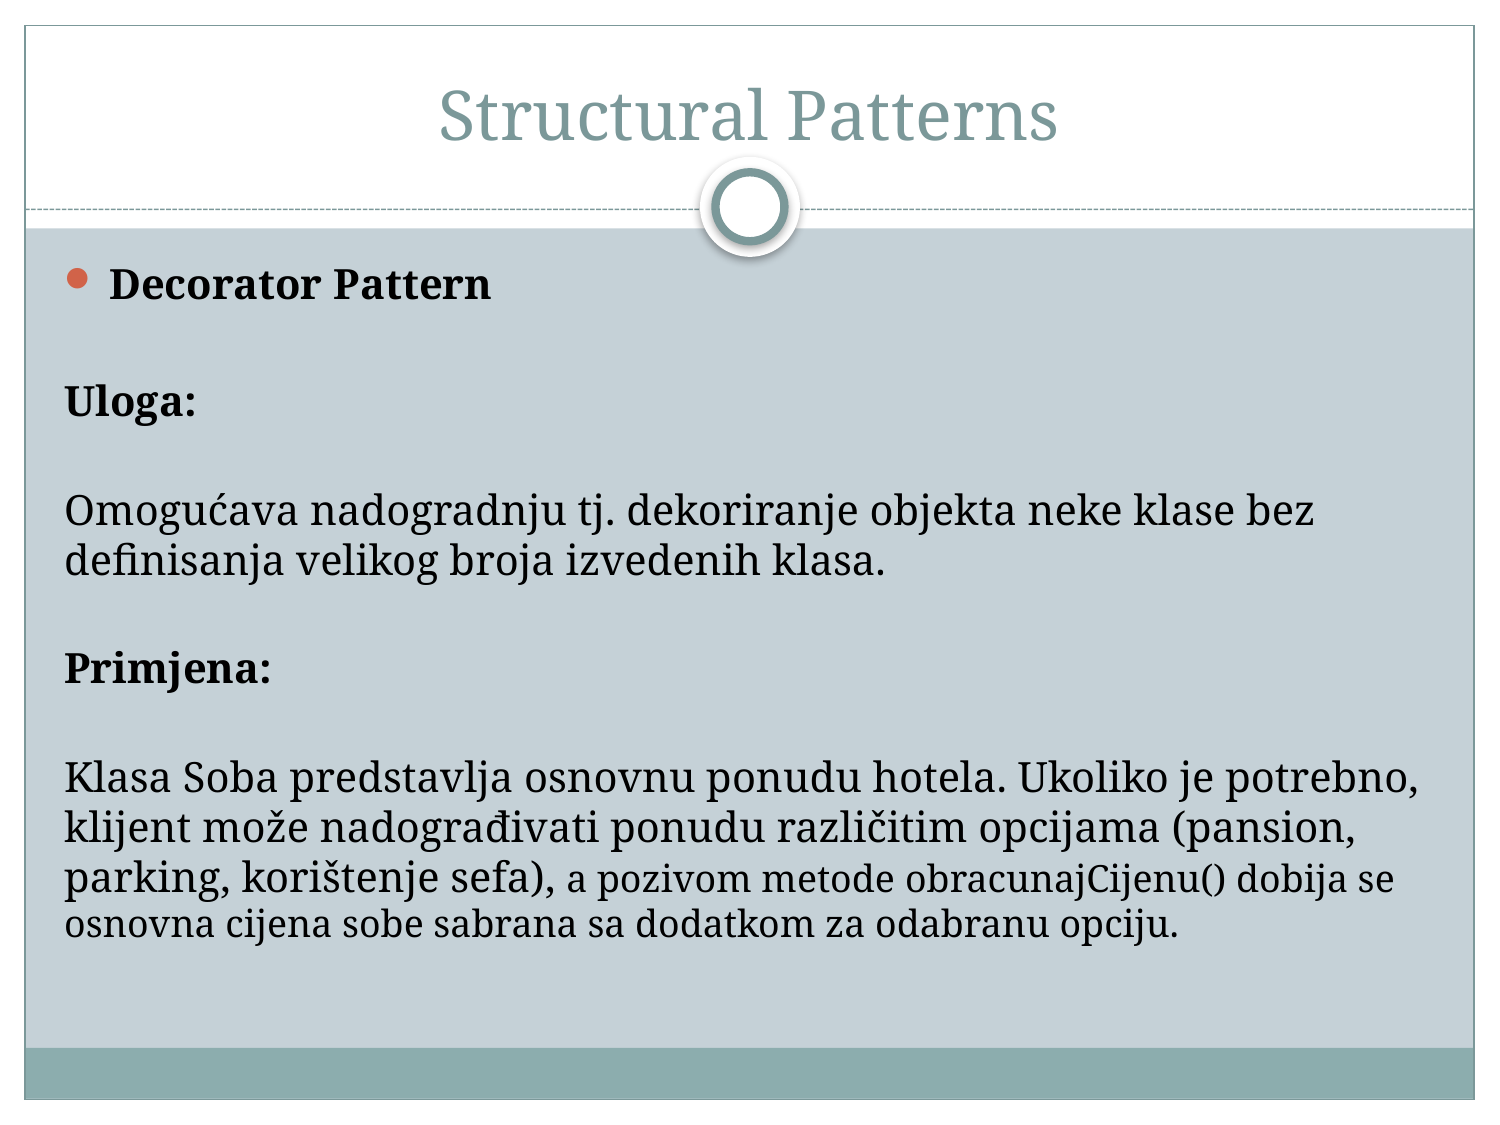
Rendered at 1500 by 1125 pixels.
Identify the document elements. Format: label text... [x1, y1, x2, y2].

list Decorator Pattern Uloga: Omogućava nadogradnju tj. dekoriranje objekta neke klase bez definisanja velikog broja izvedenih klasa. Primjena: Klasa Soba predstavlja osnovnu ponudu hotela. Ukoliko je potrebno, klijent može nadograđivati ponudu različitim opcijama (pansion, parking, korištenje sefa), a pozivom metode obracunajCijenu() dobija se osnovna cijena sobe sabrana sa dodatkom za odabranu opciju. [49, 250, 1445, 1001]
title Structural Patterns [49, 37, 1450, 162]
